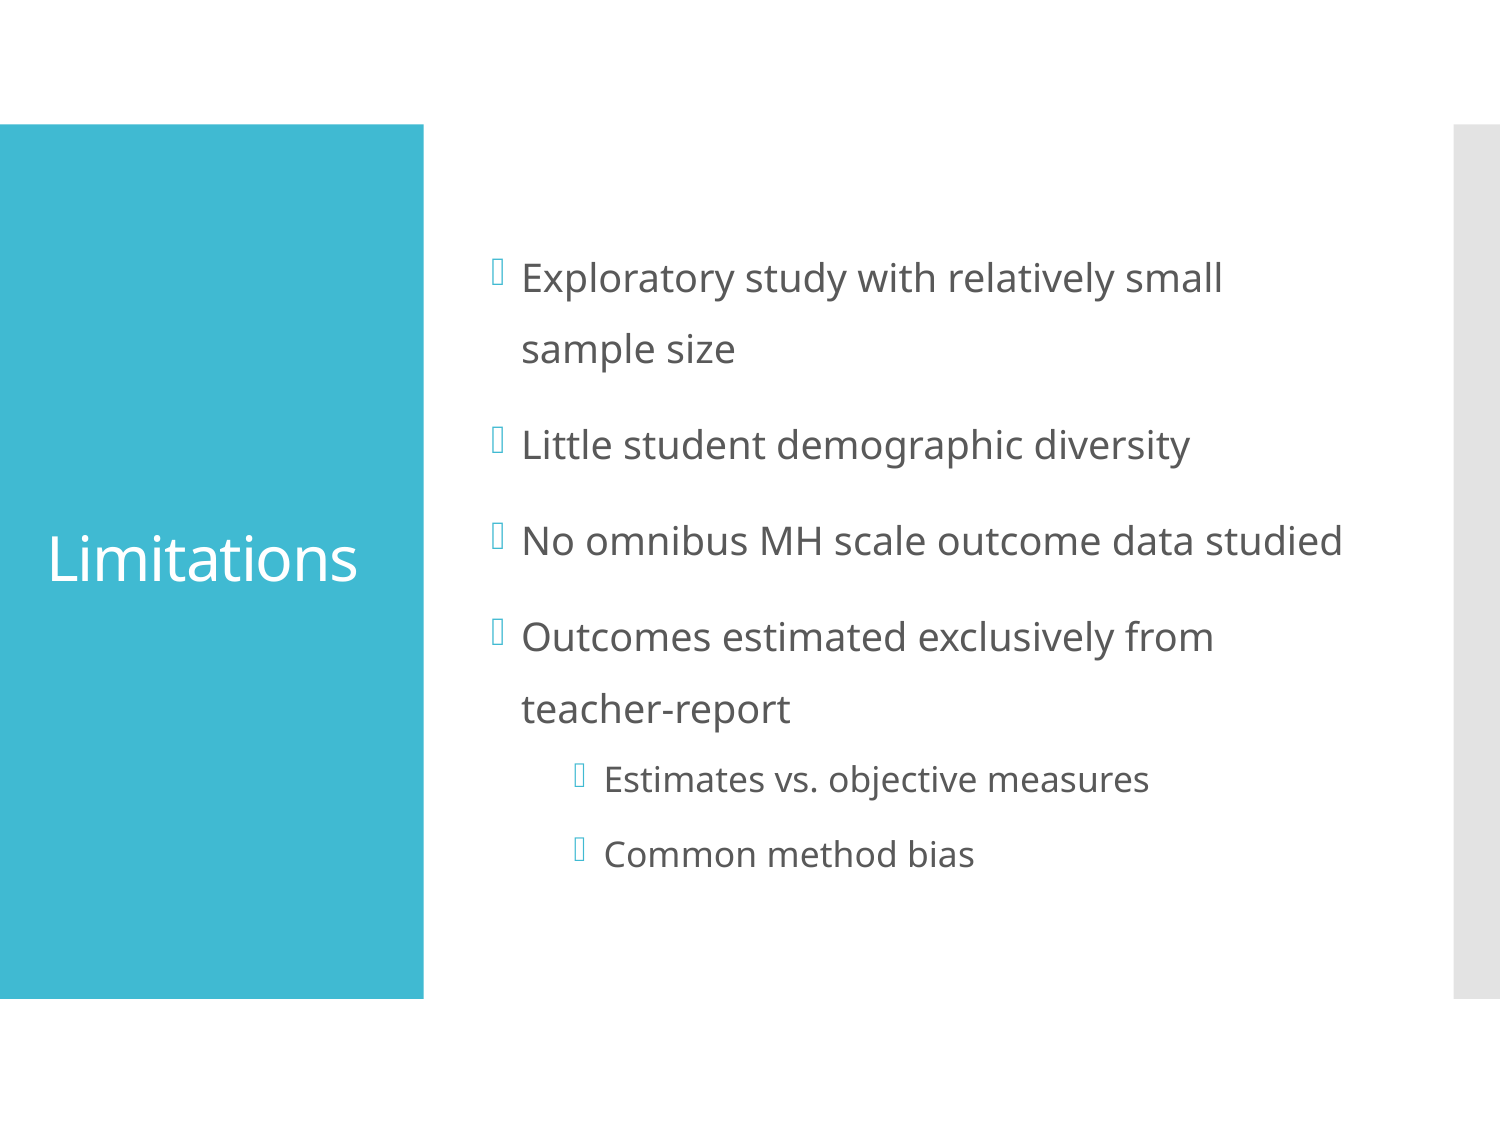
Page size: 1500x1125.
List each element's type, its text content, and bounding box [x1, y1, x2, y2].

list Exploratory study with relatively small sample size Little student demographic diversity No omnibus MH scale outcome data studied Outcomes estimated exclusively from teacher-report Estimates vs. objective measures Common method bias [476, 38, 1376, 1065]
title Limitations [31, 184, 394, 940]
